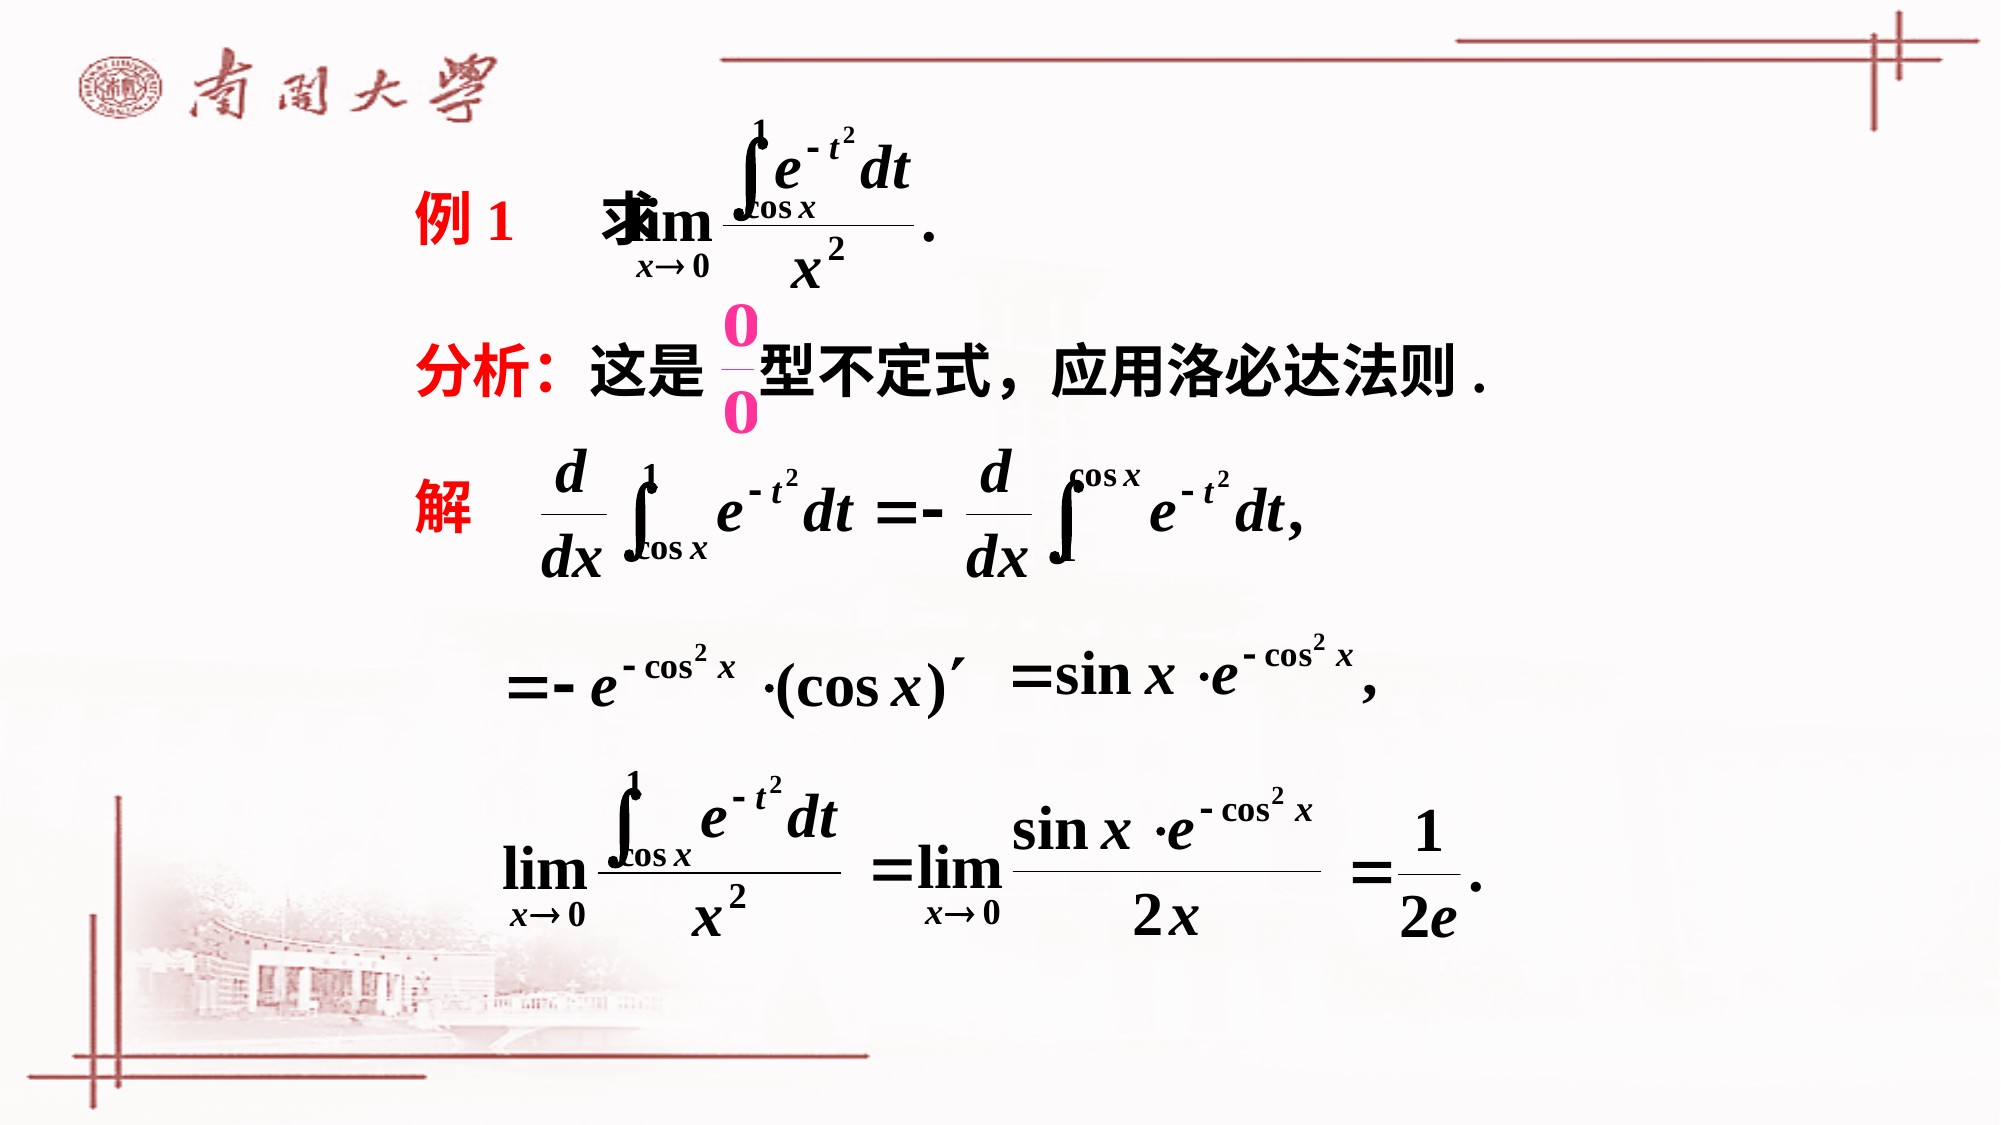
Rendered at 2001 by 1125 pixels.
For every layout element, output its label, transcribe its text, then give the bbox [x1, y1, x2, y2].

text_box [624, 110, 940, 290]
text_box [864, 779, 1326, 941]
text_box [537, 446, 861, 584]
text_box 解 [399, 462, 532, 548]
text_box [1343, 797, 1486, 944]
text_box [499, 762, 846, 942]
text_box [1003, 625, 1380, 712]
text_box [399, 291, 1551, 438]
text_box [868, 446, 1307, 584]
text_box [499, 635, 965, 726]
text_box 例1 求 [399, 174, 619, 260]
